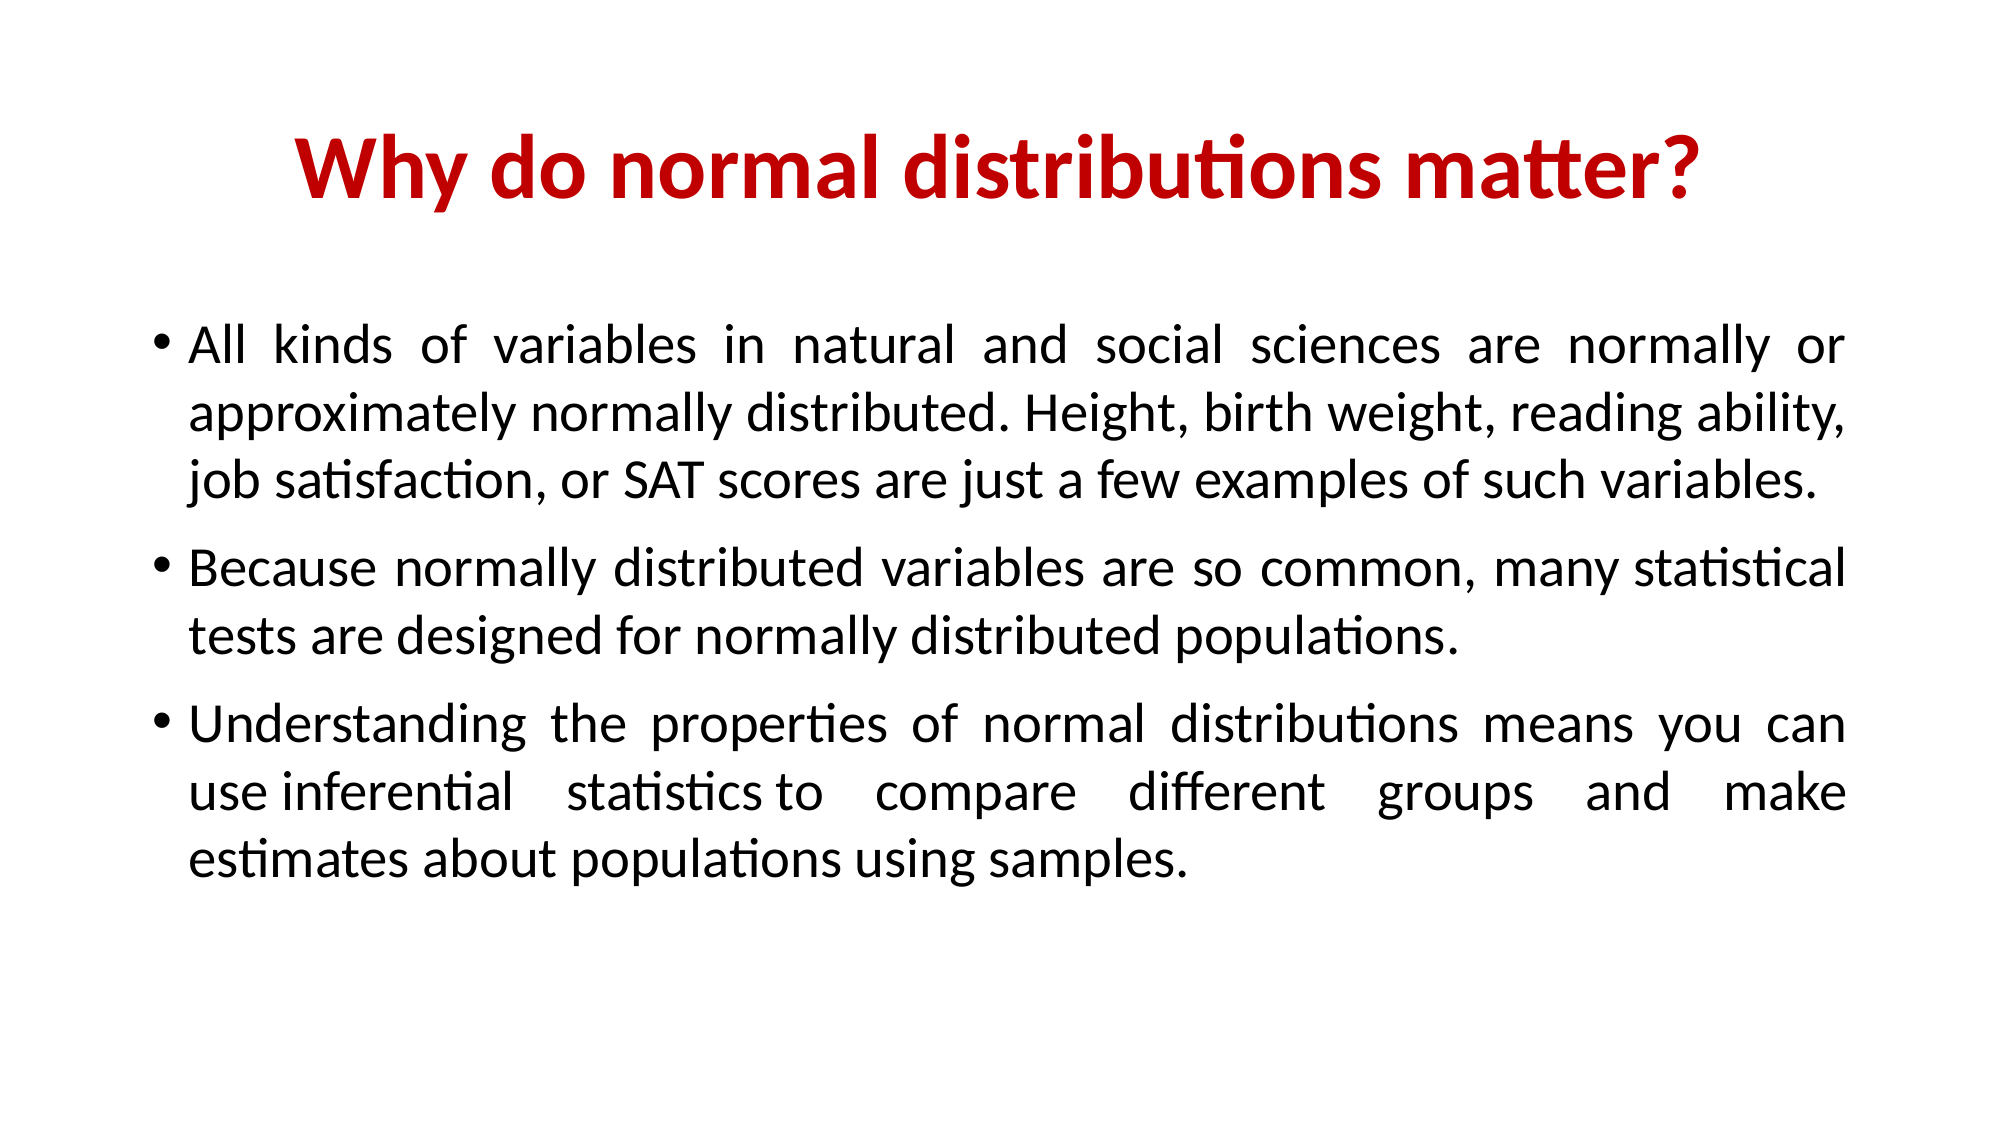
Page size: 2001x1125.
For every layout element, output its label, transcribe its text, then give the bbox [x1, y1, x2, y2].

list All kinds of variables in natural and social sciences are normally or approximately normally distributed. Height, birth weight, reading ability, job satisfaction, or SAT scores are just a few examples of such variables. Because normally distributed variables are so common, many statistical tests are designed for normally distributed populations. Understanding the properties of normal distributions means you can use inferential statistics to compare different groups and make estimates about populations using samples. [137, 299, 1863, 1014]
title Why do normal distributions matter? [137, 59, 1863, 278]
